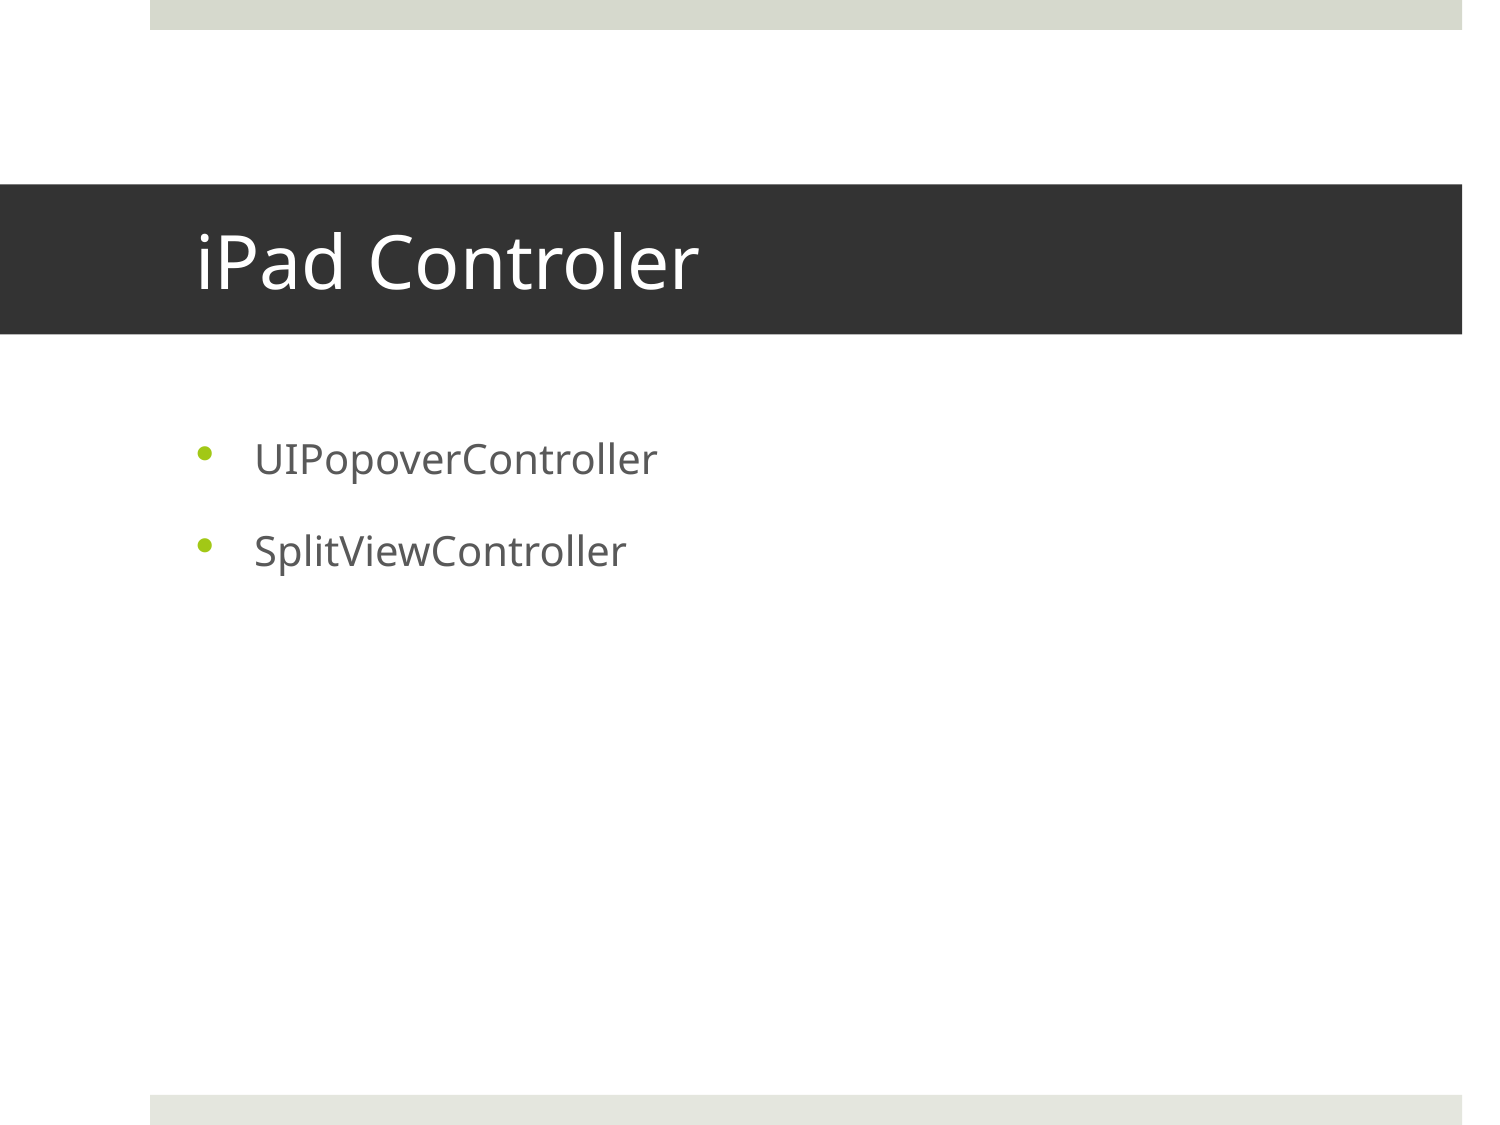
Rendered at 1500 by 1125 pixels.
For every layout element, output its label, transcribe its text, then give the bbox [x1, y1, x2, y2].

title iPad Controler [0, 184, 1463, 335]
list UIPopoverController SplitViewController [182, 425, 1432, 1028]
